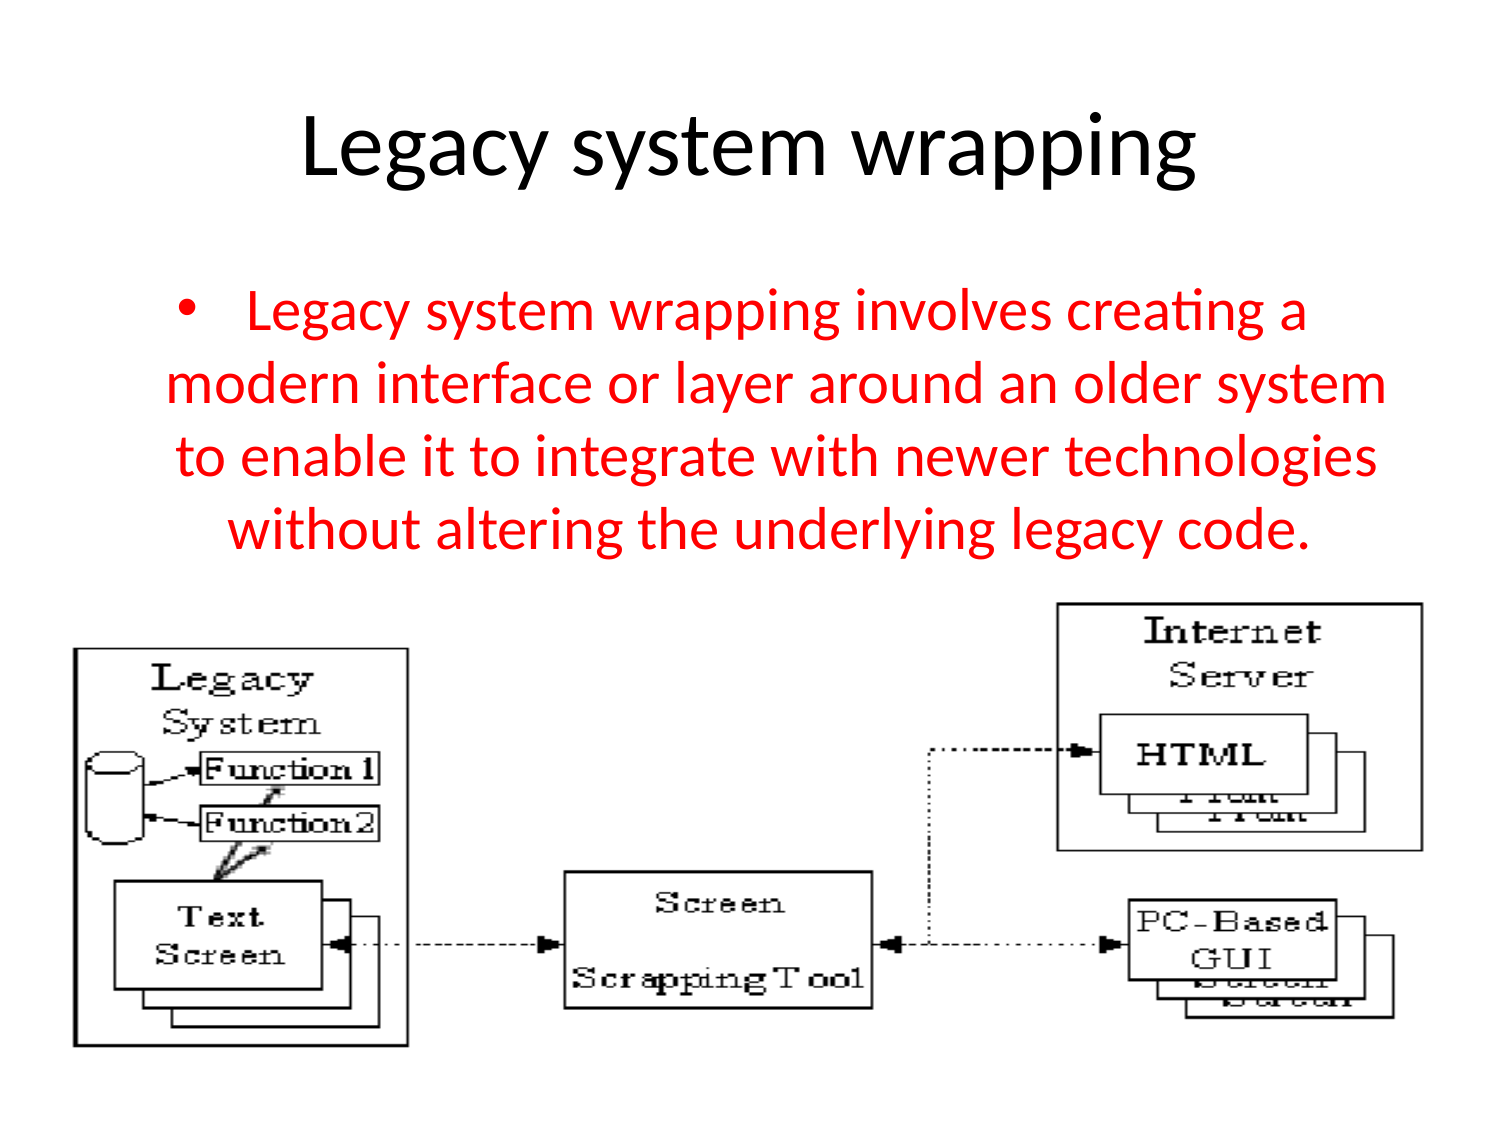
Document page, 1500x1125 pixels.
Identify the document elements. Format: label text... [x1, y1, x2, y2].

picture [49, 587, 1451, 1060]
list Legacy system wrapping involves creating a modern interface or layer around an older system to enable it to integrate with newer technologies without altering the underlying legacy code. [75, 262, 1425, 585]
title Legacy system wrapping [75, 45, 1425, 233]
